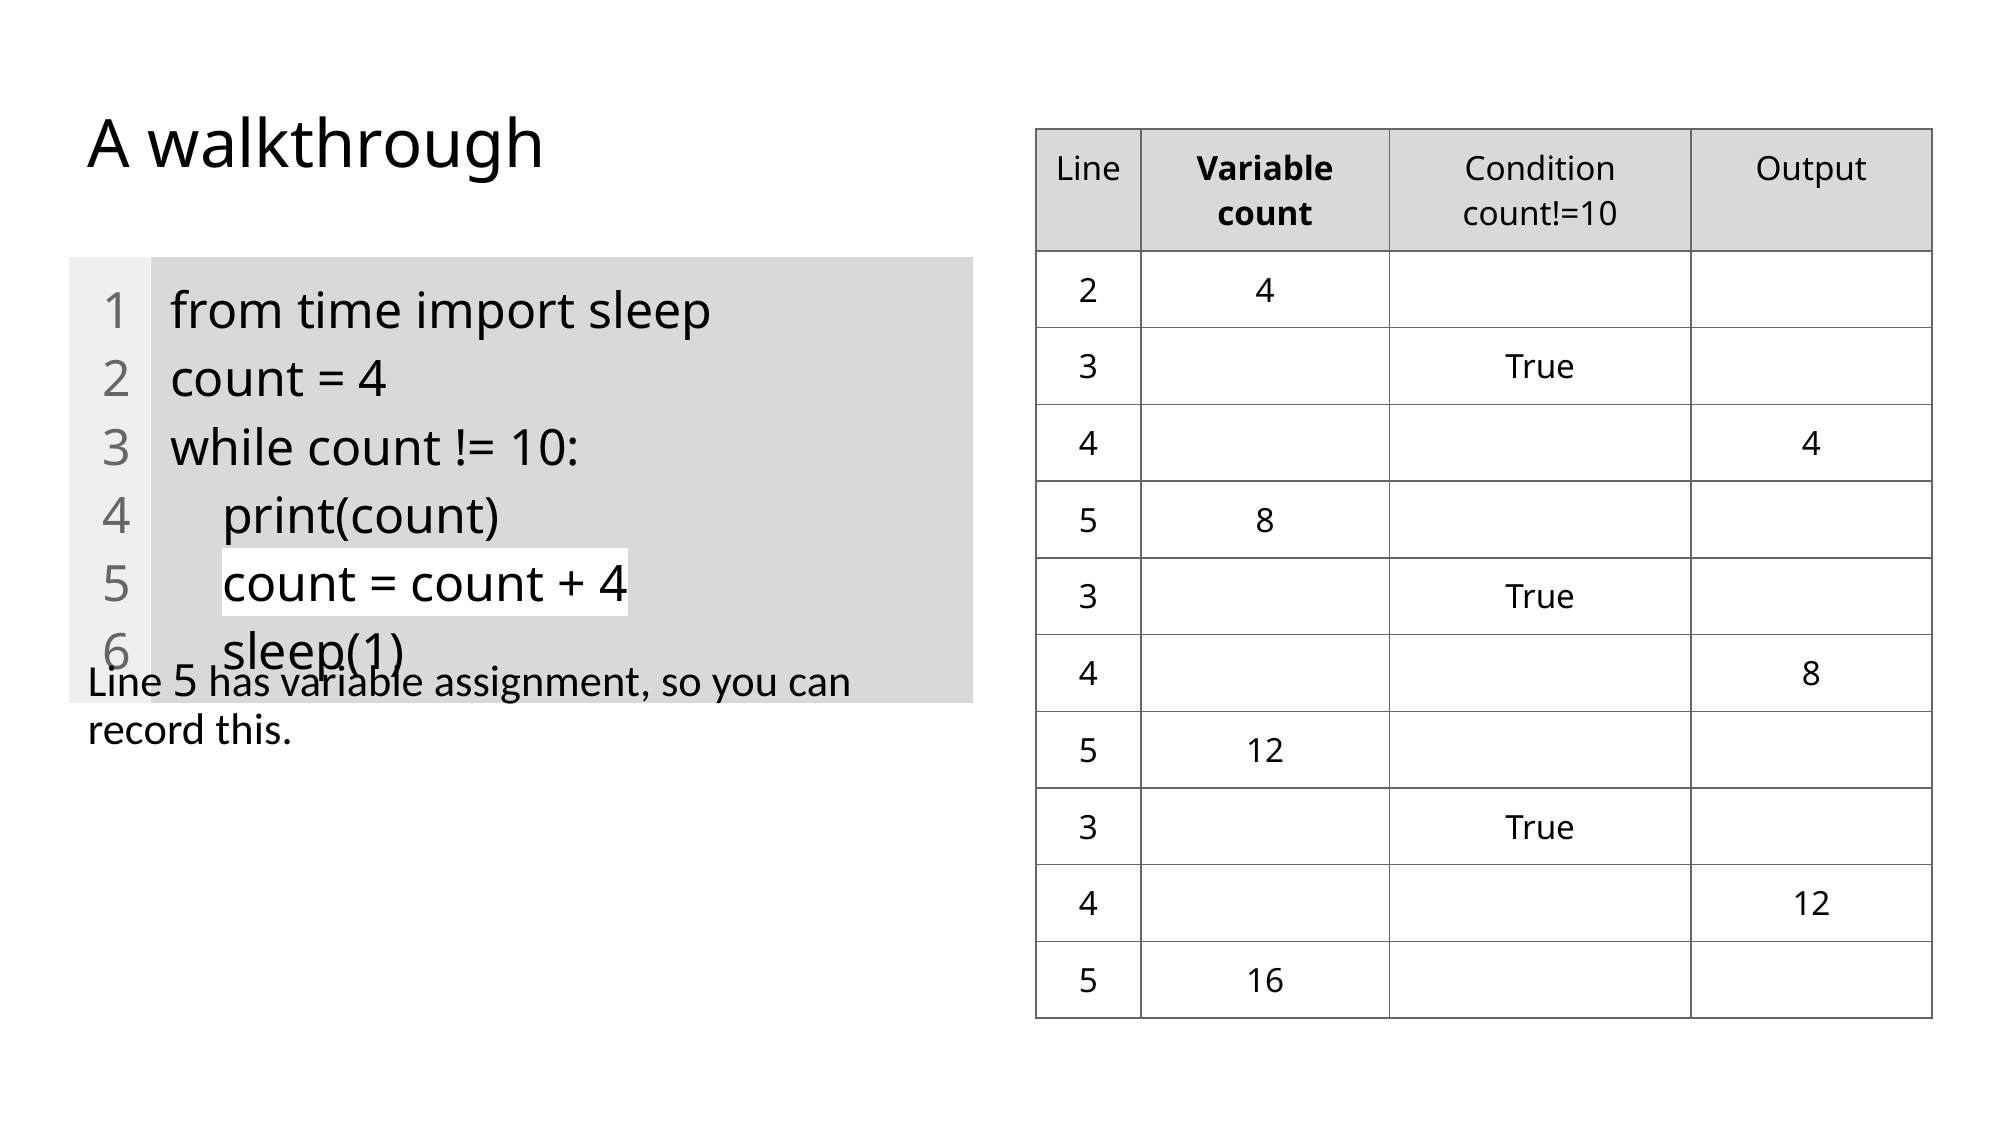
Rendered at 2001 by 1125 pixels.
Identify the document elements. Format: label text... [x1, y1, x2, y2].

table_header Condition count!=10 [1390, 130, 1690, 250]
table_cell [1142, 559, 1389, 634]
table_cell [1692, 328, 1931, 404]
table_cell 4 [1142, 252, 1389, 327]
table_cell [1390, 405, 1690, 480]
table_cell 4 [1692, 405, 1931, 480]
table_cell [1142, 405, 1389, 480]
table_cell [1692, 482, 1931, 557]
table_cell [1692, 942, 1931, 1017]
table_header Line [1037, 130, 1140, 250]
table_cell 3 [1037, 328, 1140, 404]
table_cell 12 [1692, 865, 1931, 941]
table_cell [1142, 328, 1389, 404]
table_cell [1390, 712, 1690, 787]
table_header from time import sleep count = 4 while count != 10: print(count) count = count + 4 sleep(1) [151, 257, 973, 703]
table_header Variable count [1142, 130, 1389, 250]
table_cell [1142, 865, 1389, 941]
table_cell [1390, 942, 1690, 1017]
table_cell [1390, 635, 1690, 711]
table_cell 4 [1037, 865, 1140, 941]
table_cell 2 [1037, 252, 1140, 327]
table_cell 3 [1037, 789, 1140, 864]
table_cell True [1390, 559, 1690, 634]
table_cell 5 [1037, 482, 1140, 557]
table_cell [1142, 635, 1389, 711]
table_cell 5 [1037, 942, 1140, 1017]
table_cell 4 [1037, 635, 1140, 711]
table_cell [1390, 252, 1690, 327]
table_cell True [1390, 789, 1690, 864]
table_cell [1692, 559, 1931, 634]
table_cell [1692, 789, 1931, 864]
table_cell True [1390, 328, 1690, 404]
table_cell [1390, 482, 1690, 557]
table_cell [1692, 252, 1931, 327]
table_header Output [1692, 130, 1931, 250]
table_cell 3 [1037, 559, 1140, 634]
table_cell 8 [1692, 635, 1931, 711]
table_cell 8 [1142, 482, 1389, 557]
table_header 1 2 3 4 5 6 [69, 257, 150, 638]
table_cell 16 [1142, 942, 1389, 1017]
list Line 5 has variable assignment, so you can record this. [67, 638, 964, 955]
table_cell [1390, 865, 1690, 941]
table_cell [1692, 712, 1931, 787]
table_cell 12 [1142, 712, 1389, 787]
table_cell [1142, 789, 1389, 864]
table_cell 5 [1037, 712, 1140, 787]
title A walkthrough [67, 69, 1932, 223]
table_cell 4 [1037, 405, 1140, 480]
